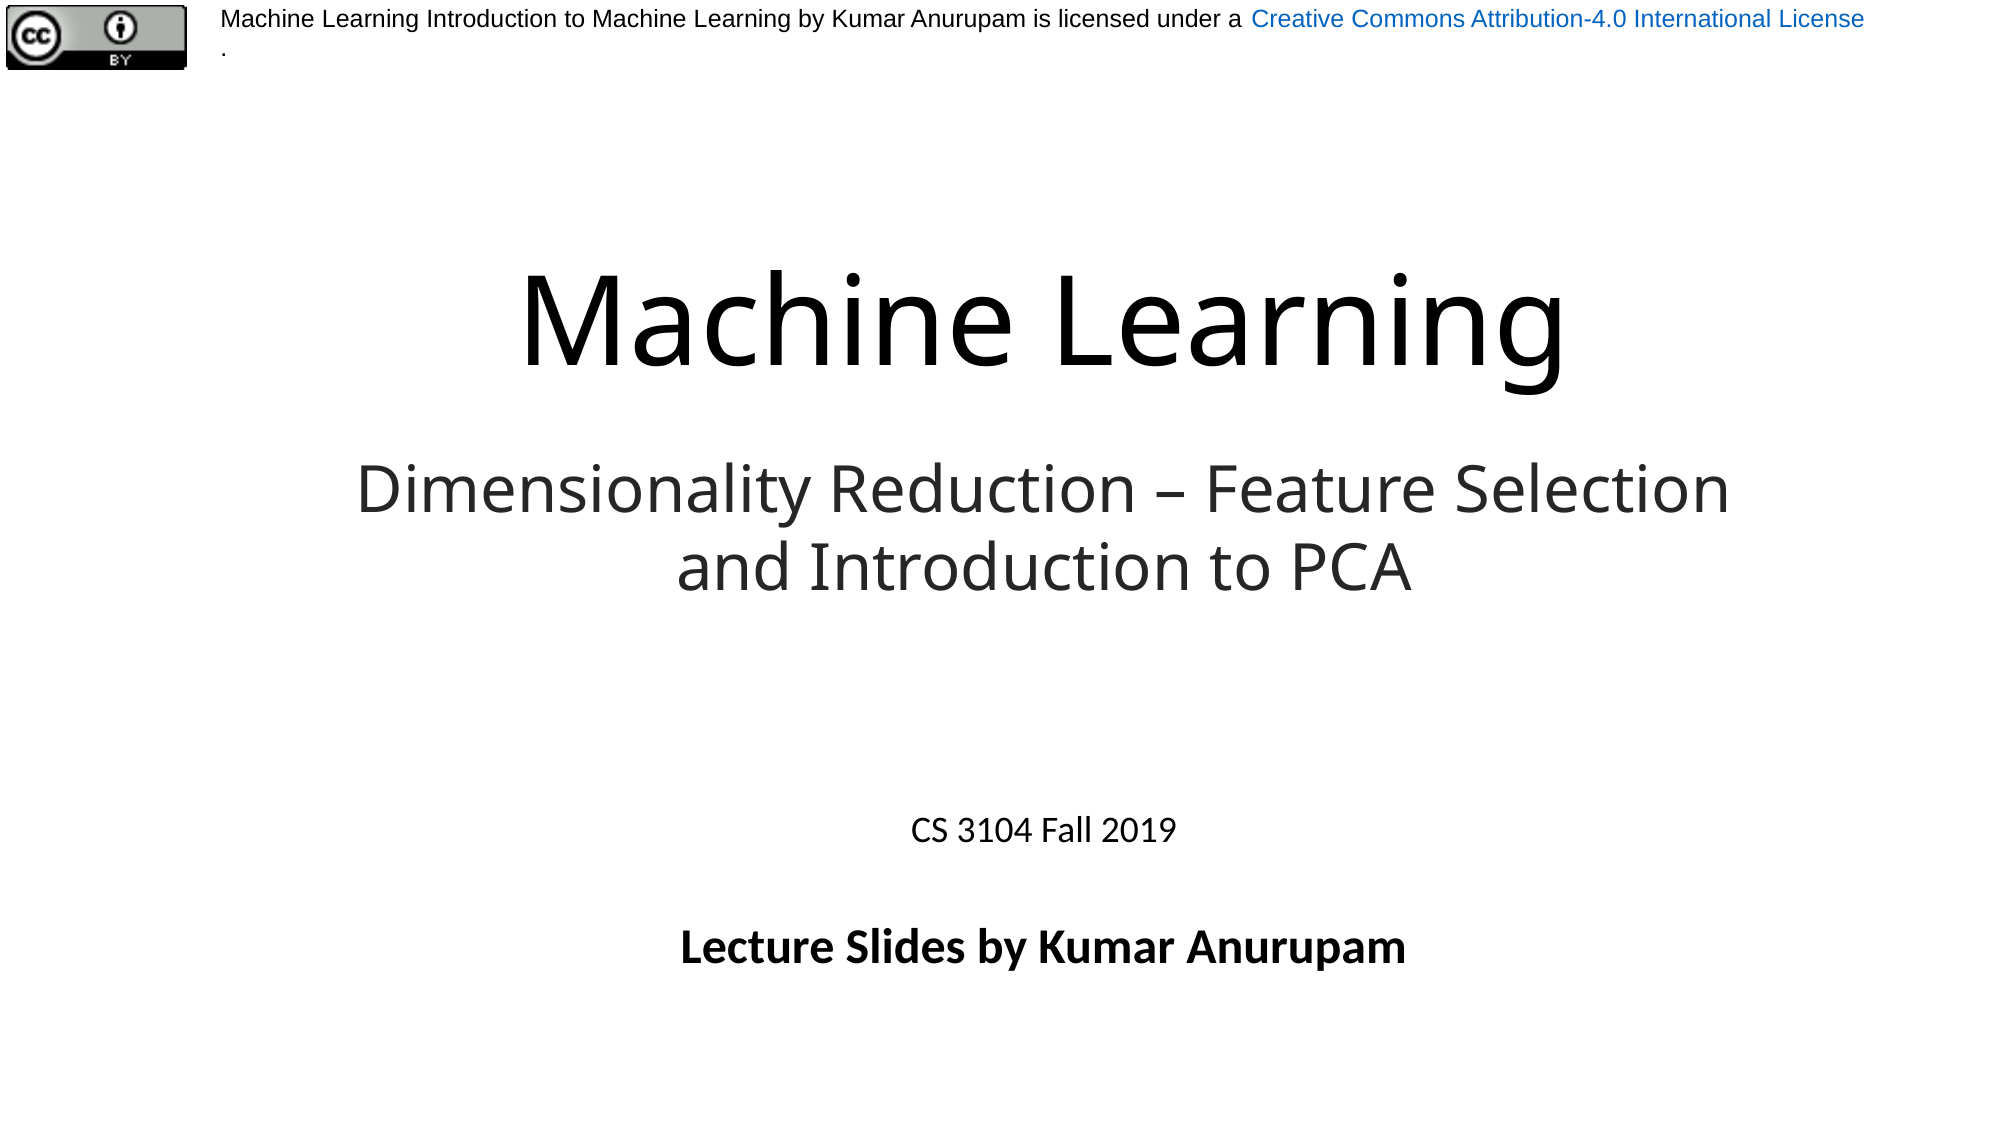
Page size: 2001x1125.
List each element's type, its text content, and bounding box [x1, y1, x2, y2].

title Machine Learning [312, 227, 1776, 400]
picture [6, 5, 187, 70]
text_box Dimensionality Reduction – Feature Selection and Introduction to PCA [312, 439, 1776, 612]
text_box CS 3104 Fall 2019 [787, 797, 1301, 858]
subtitle Lecture Slides by Kumar Anurupam [294, 912, 1794, 1045]
text_box Machine Learning Introduction to Machine Learning by Kumar Anurupam is licensed under a Creative Commons Attribution-4.0 International License. [205, 0, 1883, 70]
